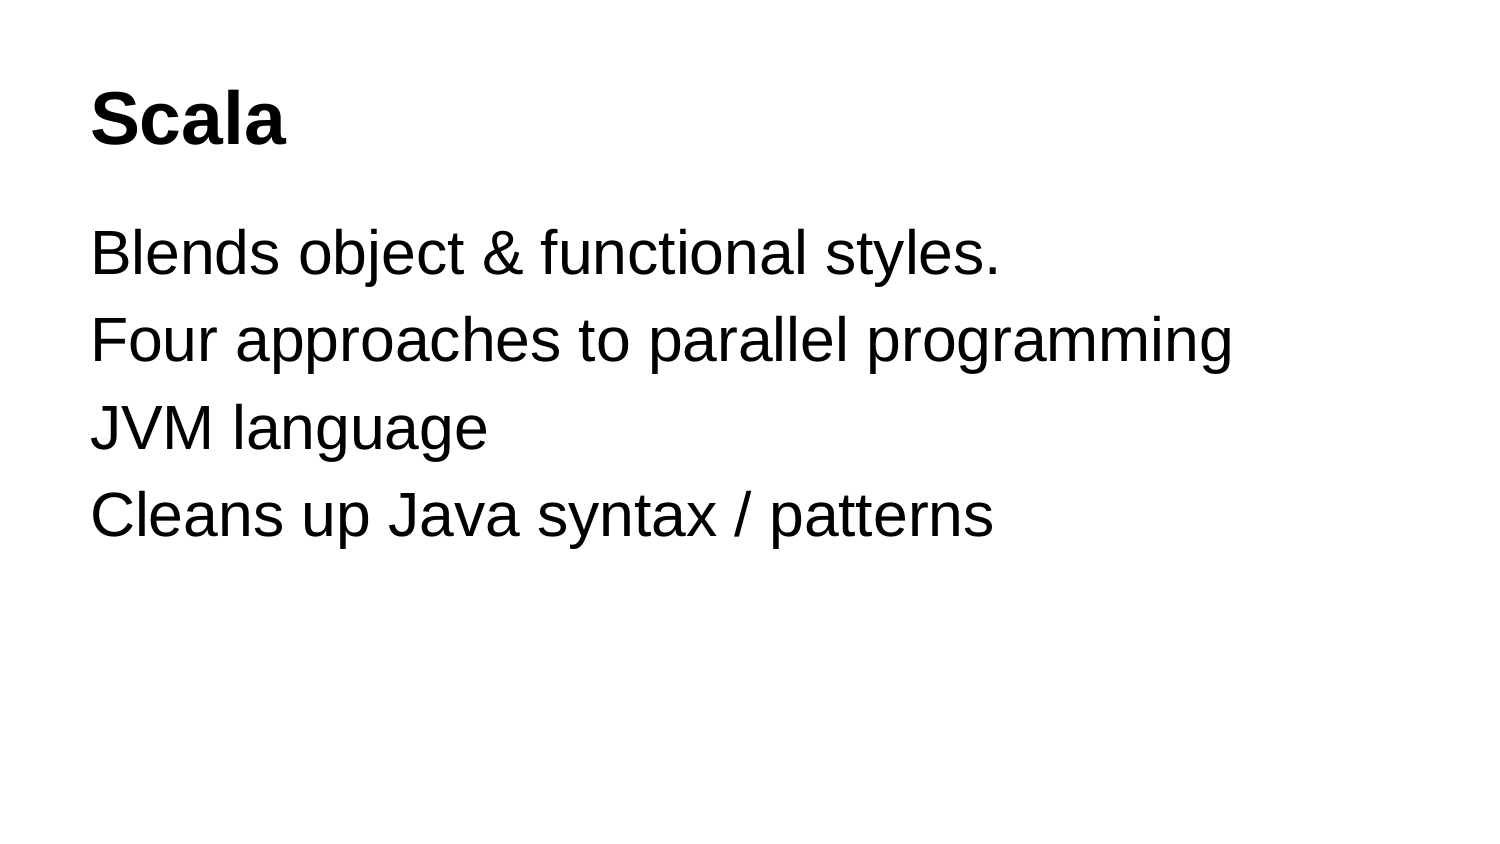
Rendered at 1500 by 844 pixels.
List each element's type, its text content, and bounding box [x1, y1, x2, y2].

title Scala [75, 33, 1425, 175]
list Blends object & functional styles. Four approaches to parallel programming JVM language Cleans up Java syntax / patterns [75, 196, 1425, 808]
